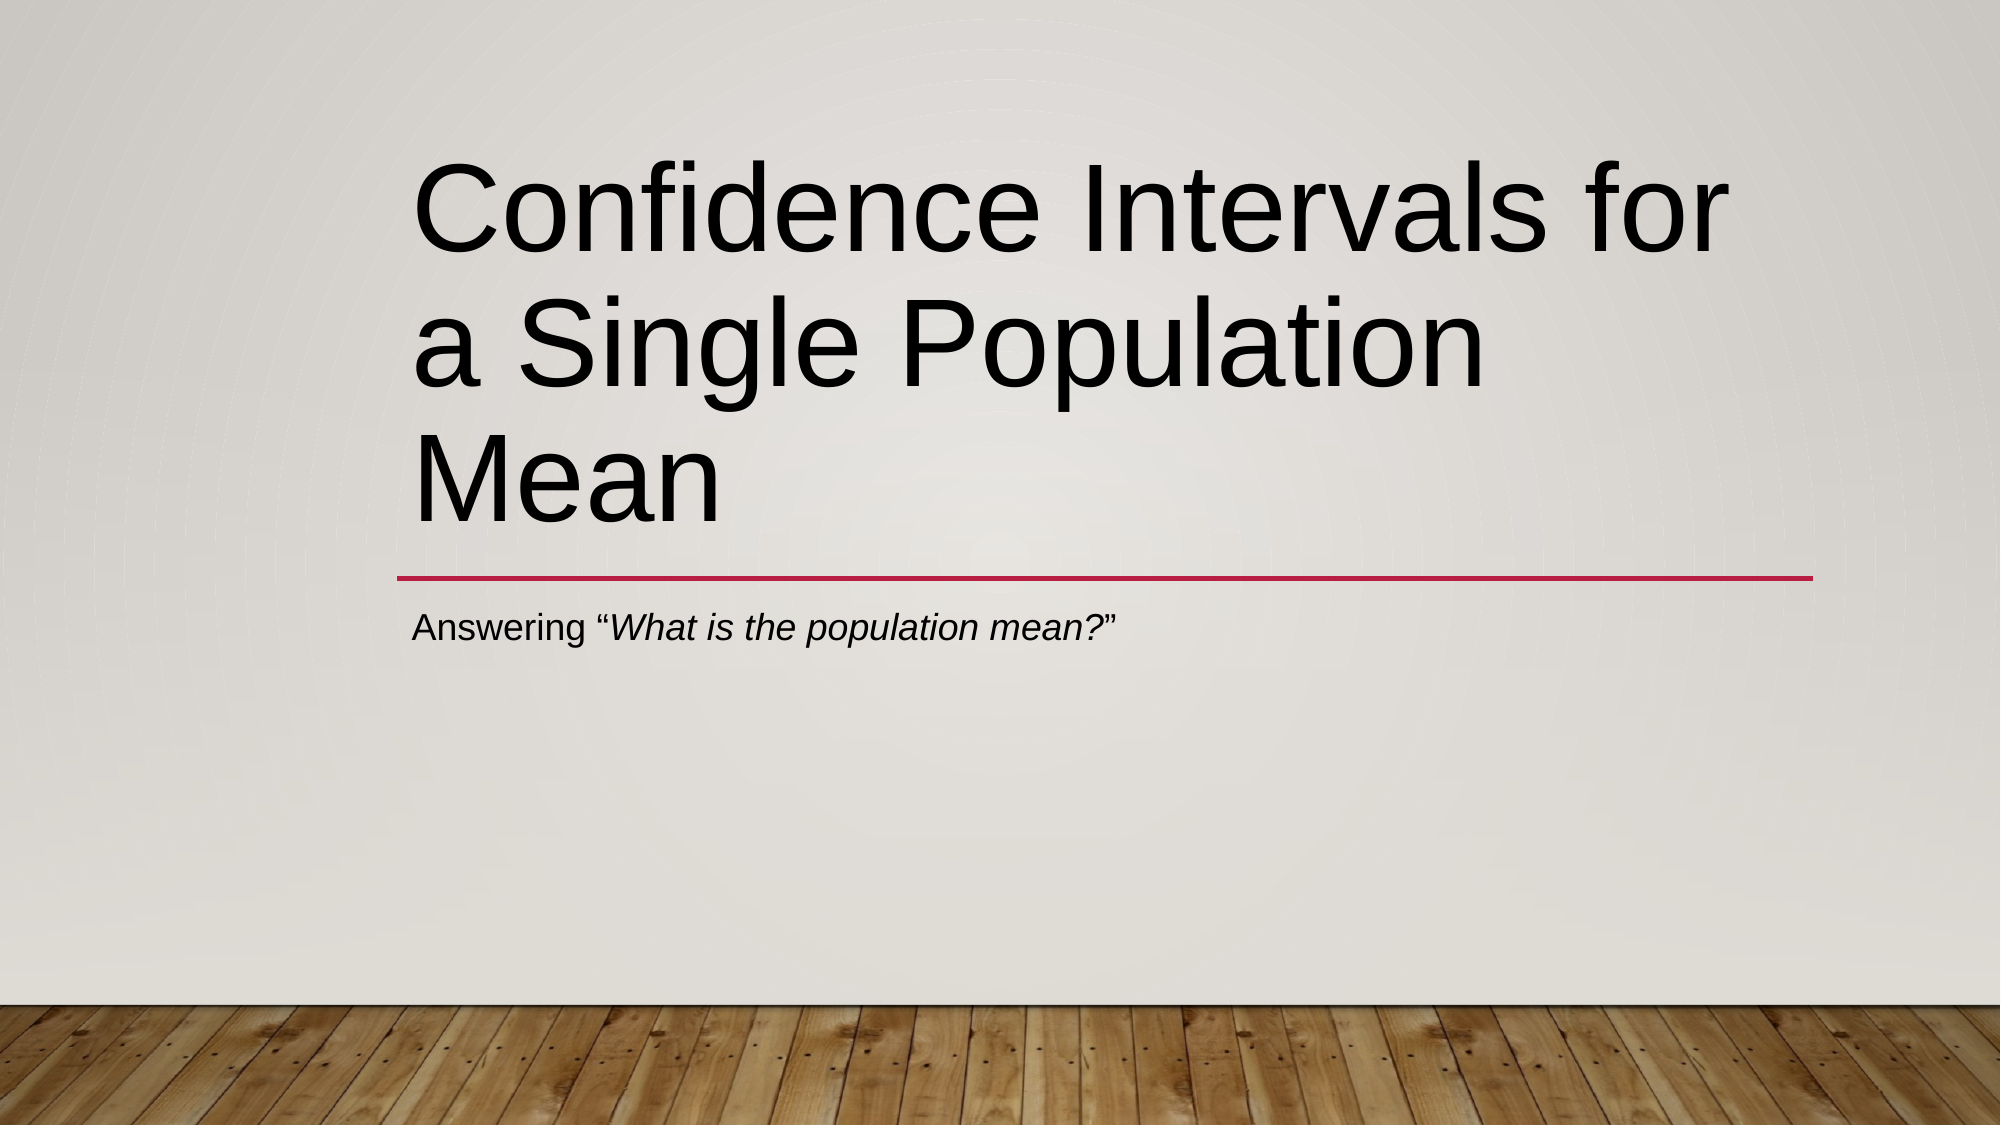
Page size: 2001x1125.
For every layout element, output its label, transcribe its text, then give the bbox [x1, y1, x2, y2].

picture [0, 1005, 2000, 1125]
subtitle Answering “What is the population mean?” [396, 579, 1814, 740]
title Confidence Intervals for a Single Population Mean [396, 131, 1814, 549]
